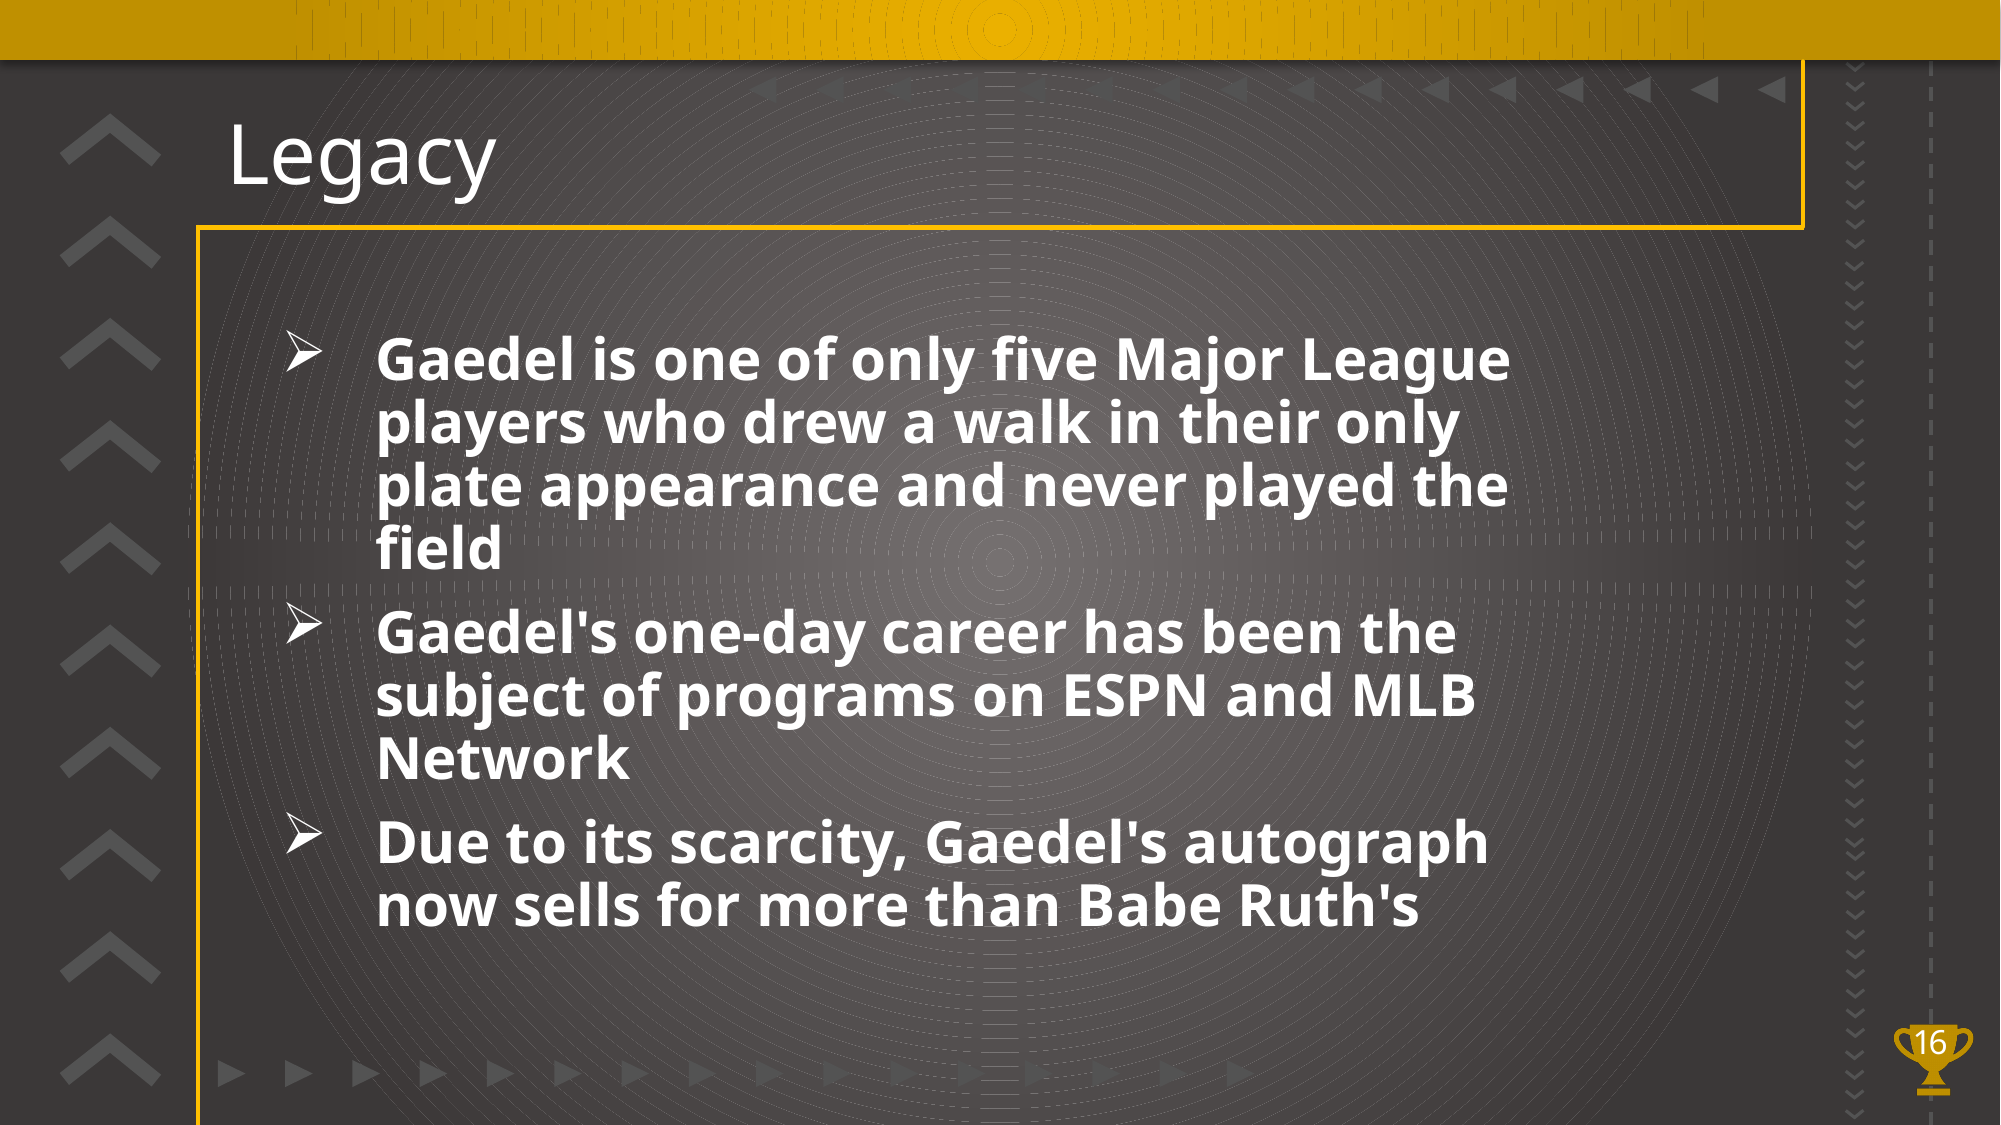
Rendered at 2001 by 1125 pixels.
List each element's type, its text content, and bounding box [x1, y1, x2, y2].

slide_number 16 [1512, 1014, 1963, 1074]
list Gaedel is one of only five Major League players who drew a walk in their only plate appearance and never played the field Gaedel's one-day career has been the subject of programs on ESPN and MLB Network Due to its scarcity, Gaedel's autograph now sells for more than Babe Ruth's [266, 285, 1563, 984]
title Legacy [195, 58, 1803, 256]
picture [1889, 1015, 1978, 1105]
